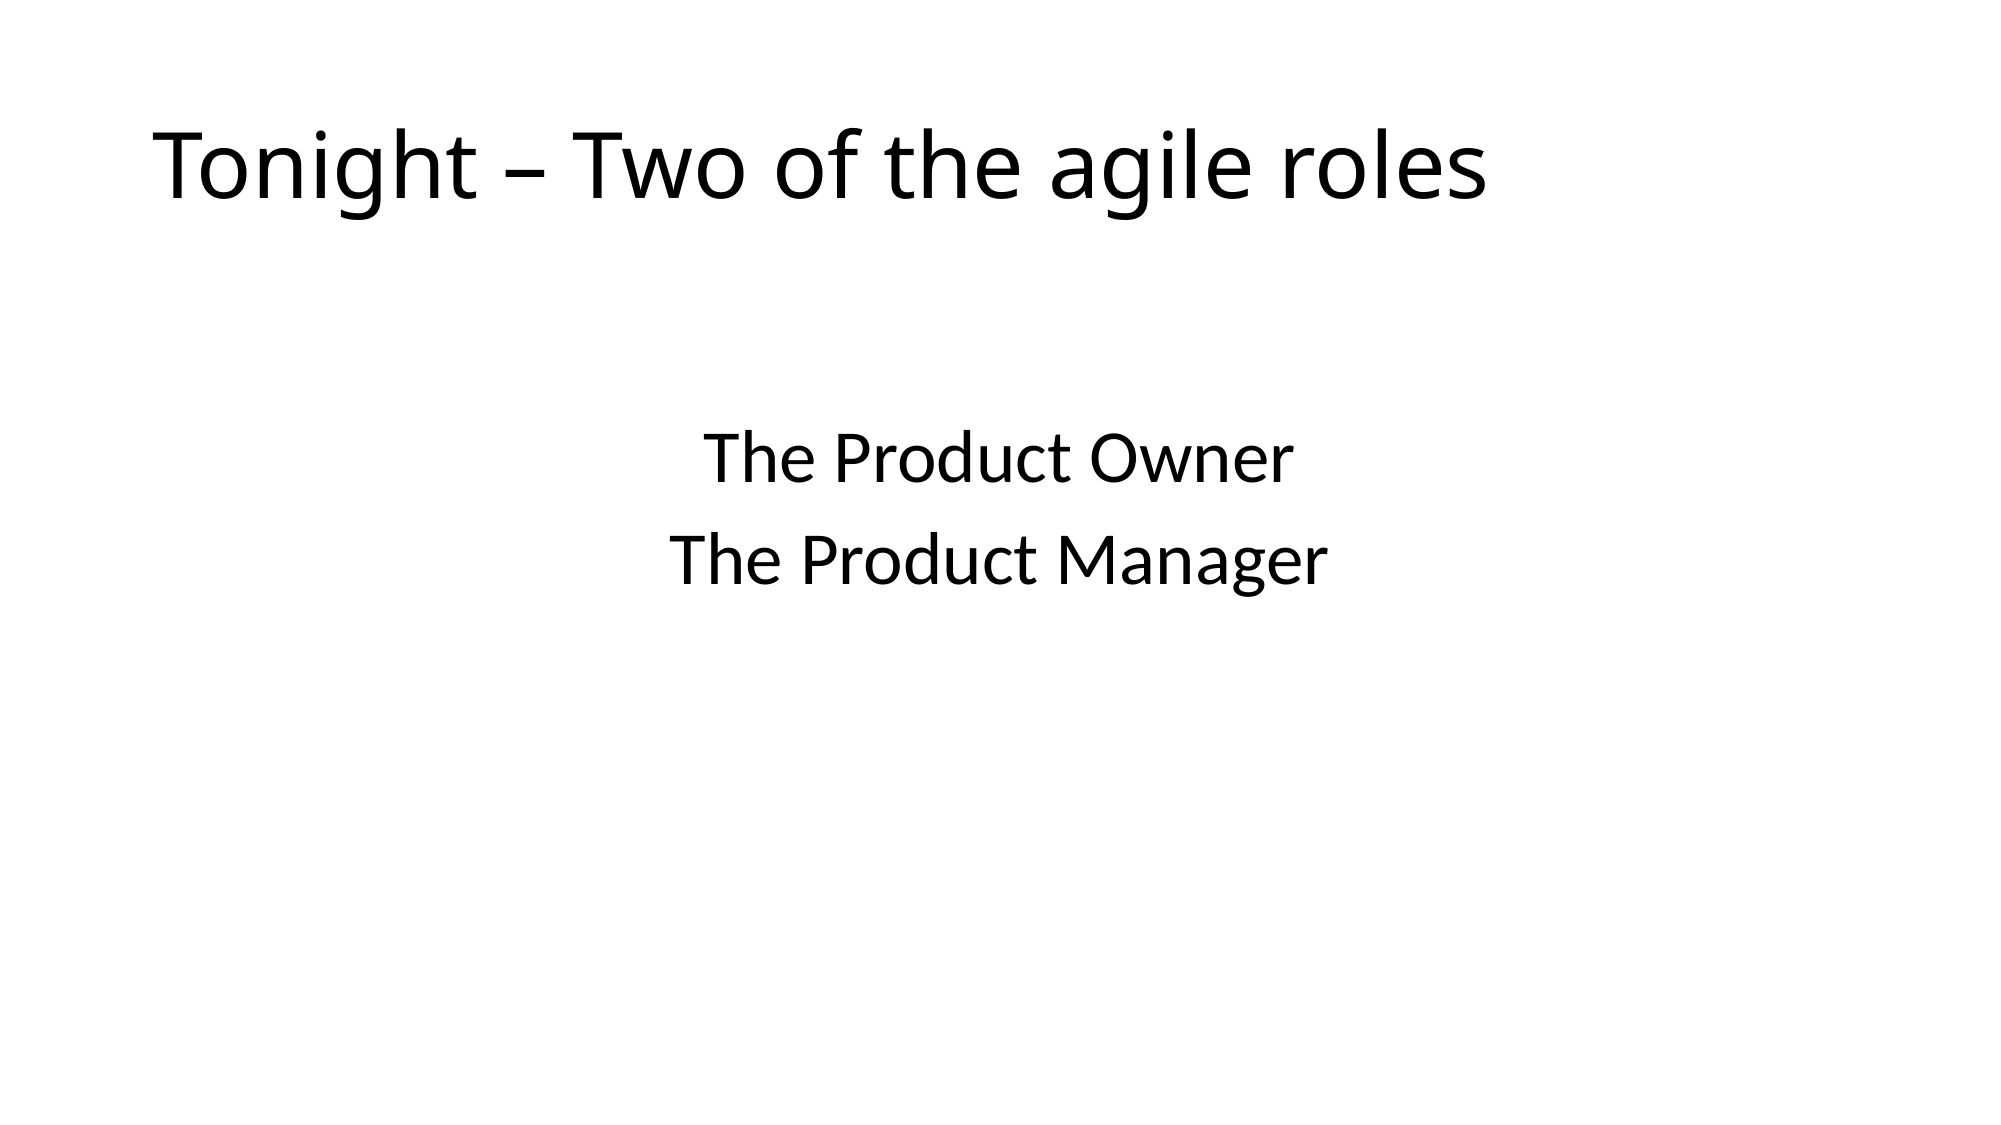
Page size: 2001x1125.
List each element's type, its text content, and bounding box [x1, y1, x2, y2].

title Tonight – Two of the agile roles [137, 59, 1863, 278]
list The Product Owner The Product Manager [137, 299, 1863, 1014]
